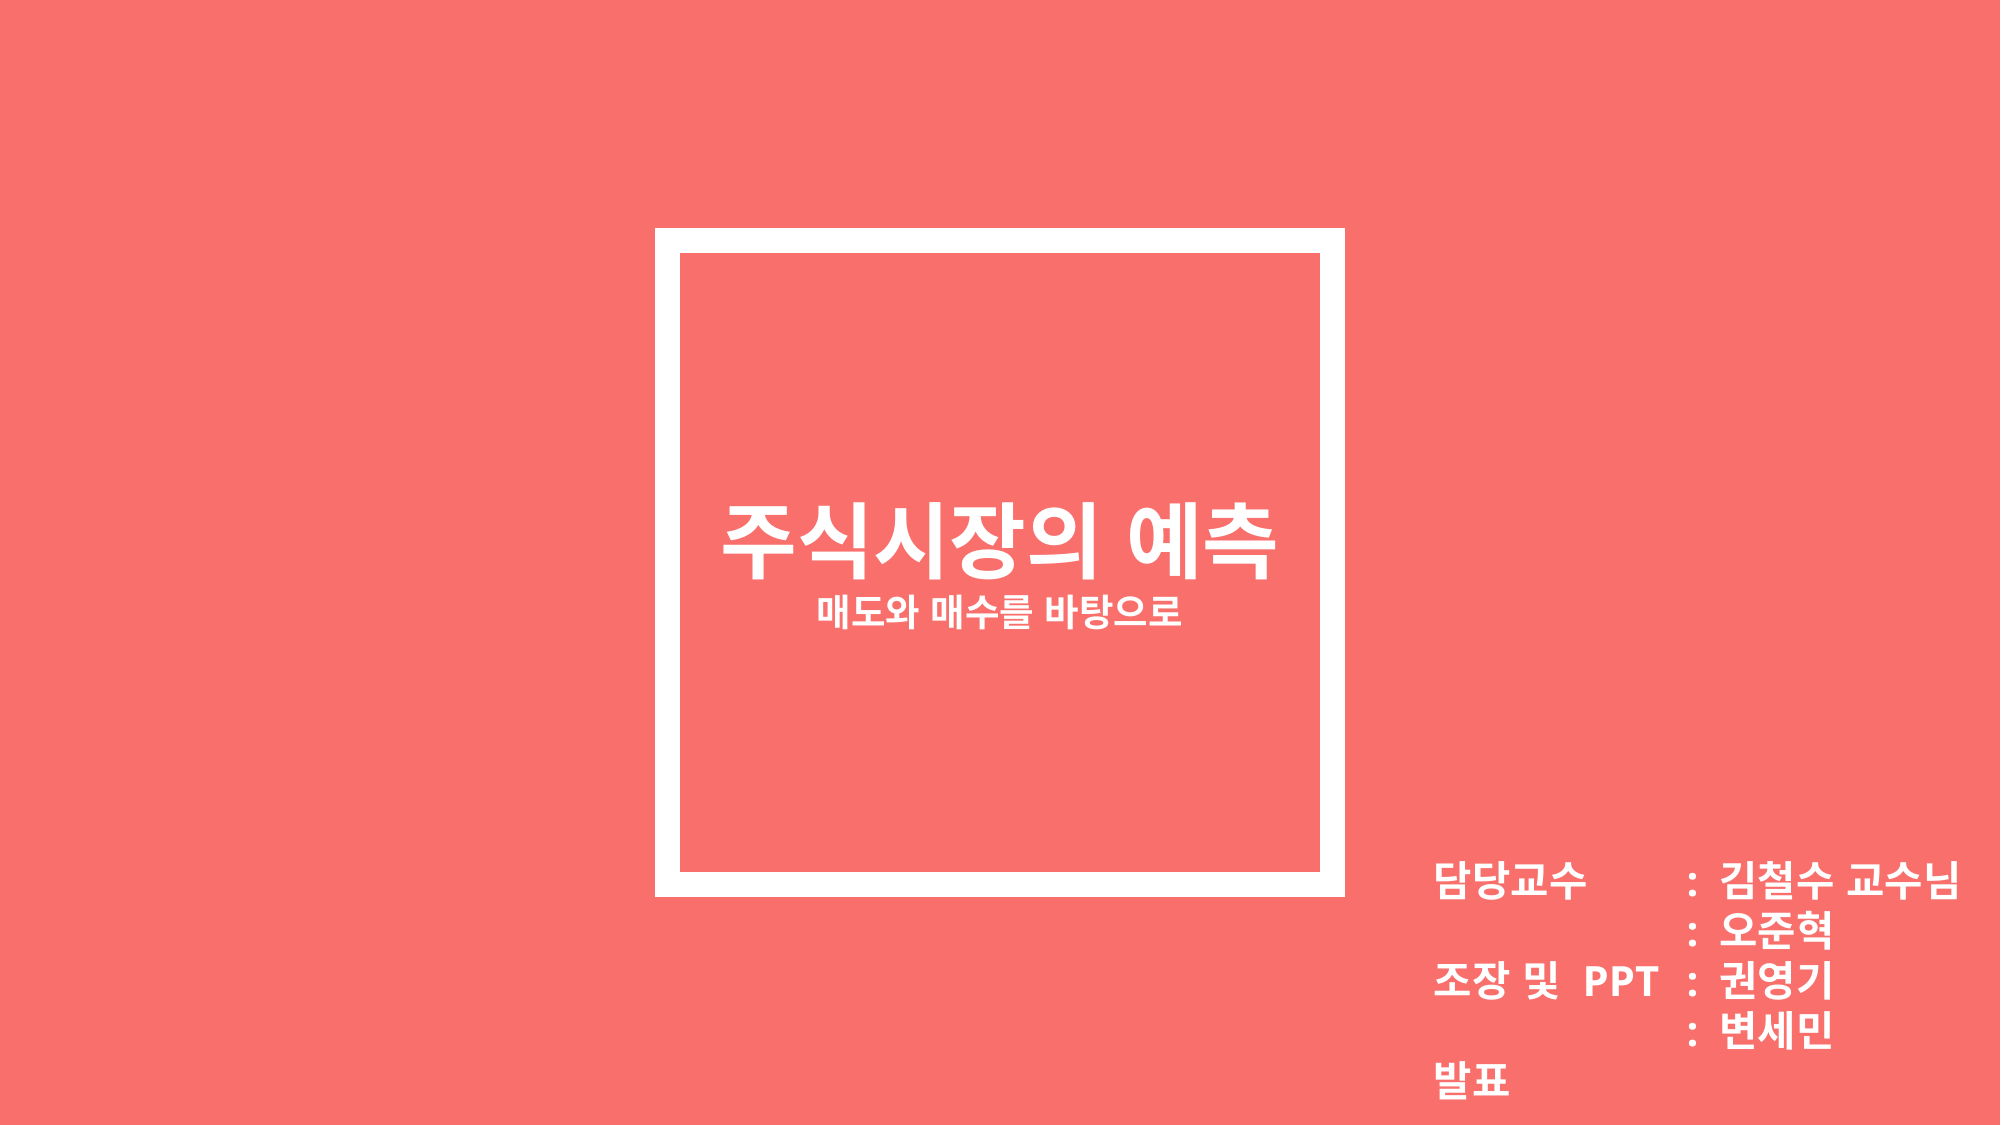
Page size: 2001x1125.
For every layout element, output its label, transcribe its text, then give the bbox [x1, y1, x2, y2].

text_box : 김철수 교수님 : 오준혁 : 권영기 : 변세민 [1671, 847, 1996, 1123]
text_box 주식시장의 예측 매도와 매수를 바탕으로 [705, 481, 1295, 642]
text_box 담당교수 조장 및 PPT 발표 자료조사 [1418, 847, 1699, 1125]
text_box [667, 240, 1333, 885]
